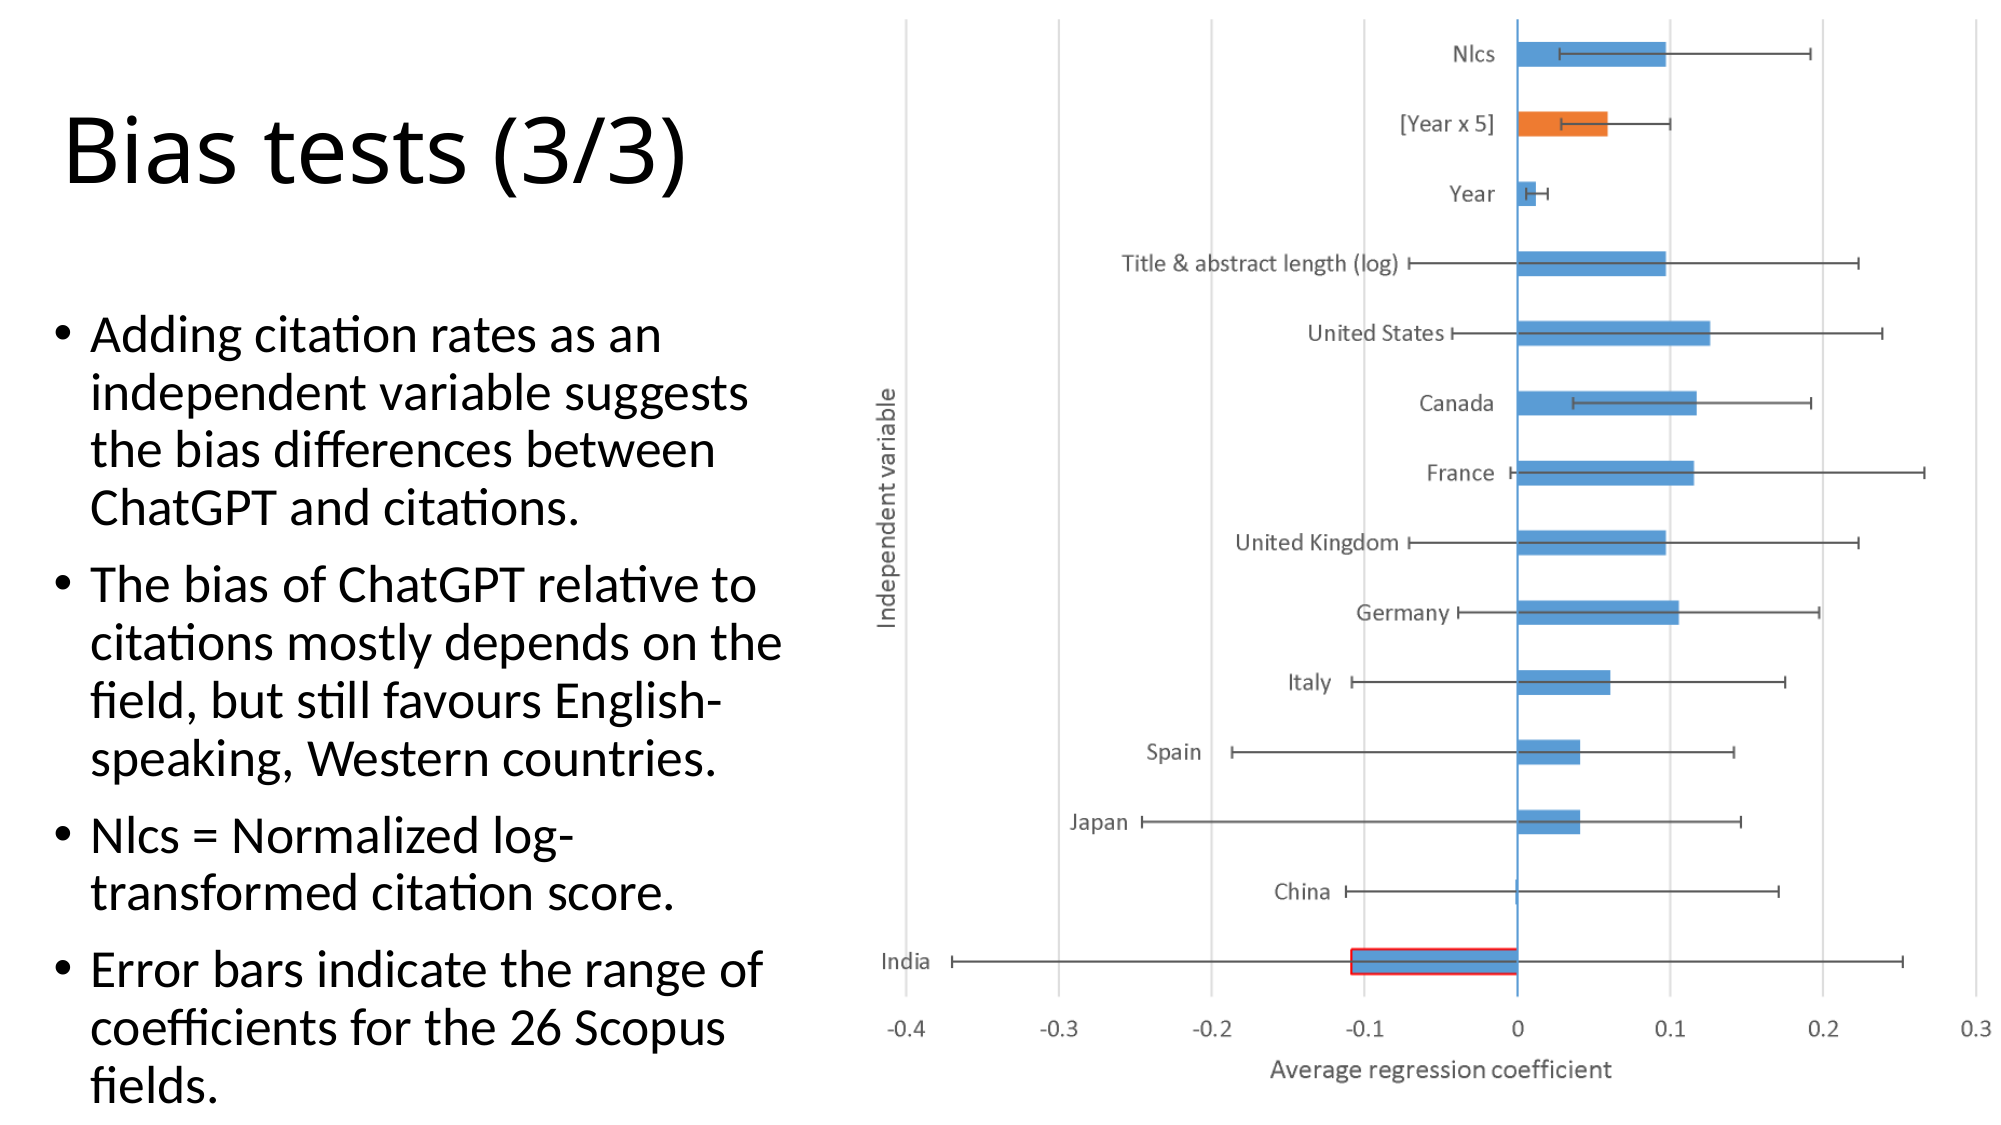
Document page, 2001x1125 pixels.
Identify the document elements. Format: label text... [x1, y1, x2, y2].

list Adding citation rates as an independent variable suggests the bias differences between ChatGPT and citations. The bias of ChatGPT relative to citations mostly depends on the field, but still favours English-speaking, Western countries. Nlcs = Normalized log-transformed citation score. Error bars indicate the range of coefficients for the 26 Scopus fields. [38, 298, 814, 1125]
picture [869, 15, 2000, 1089]
title Bias tests (3/3) [46, 45, 806, 263]
